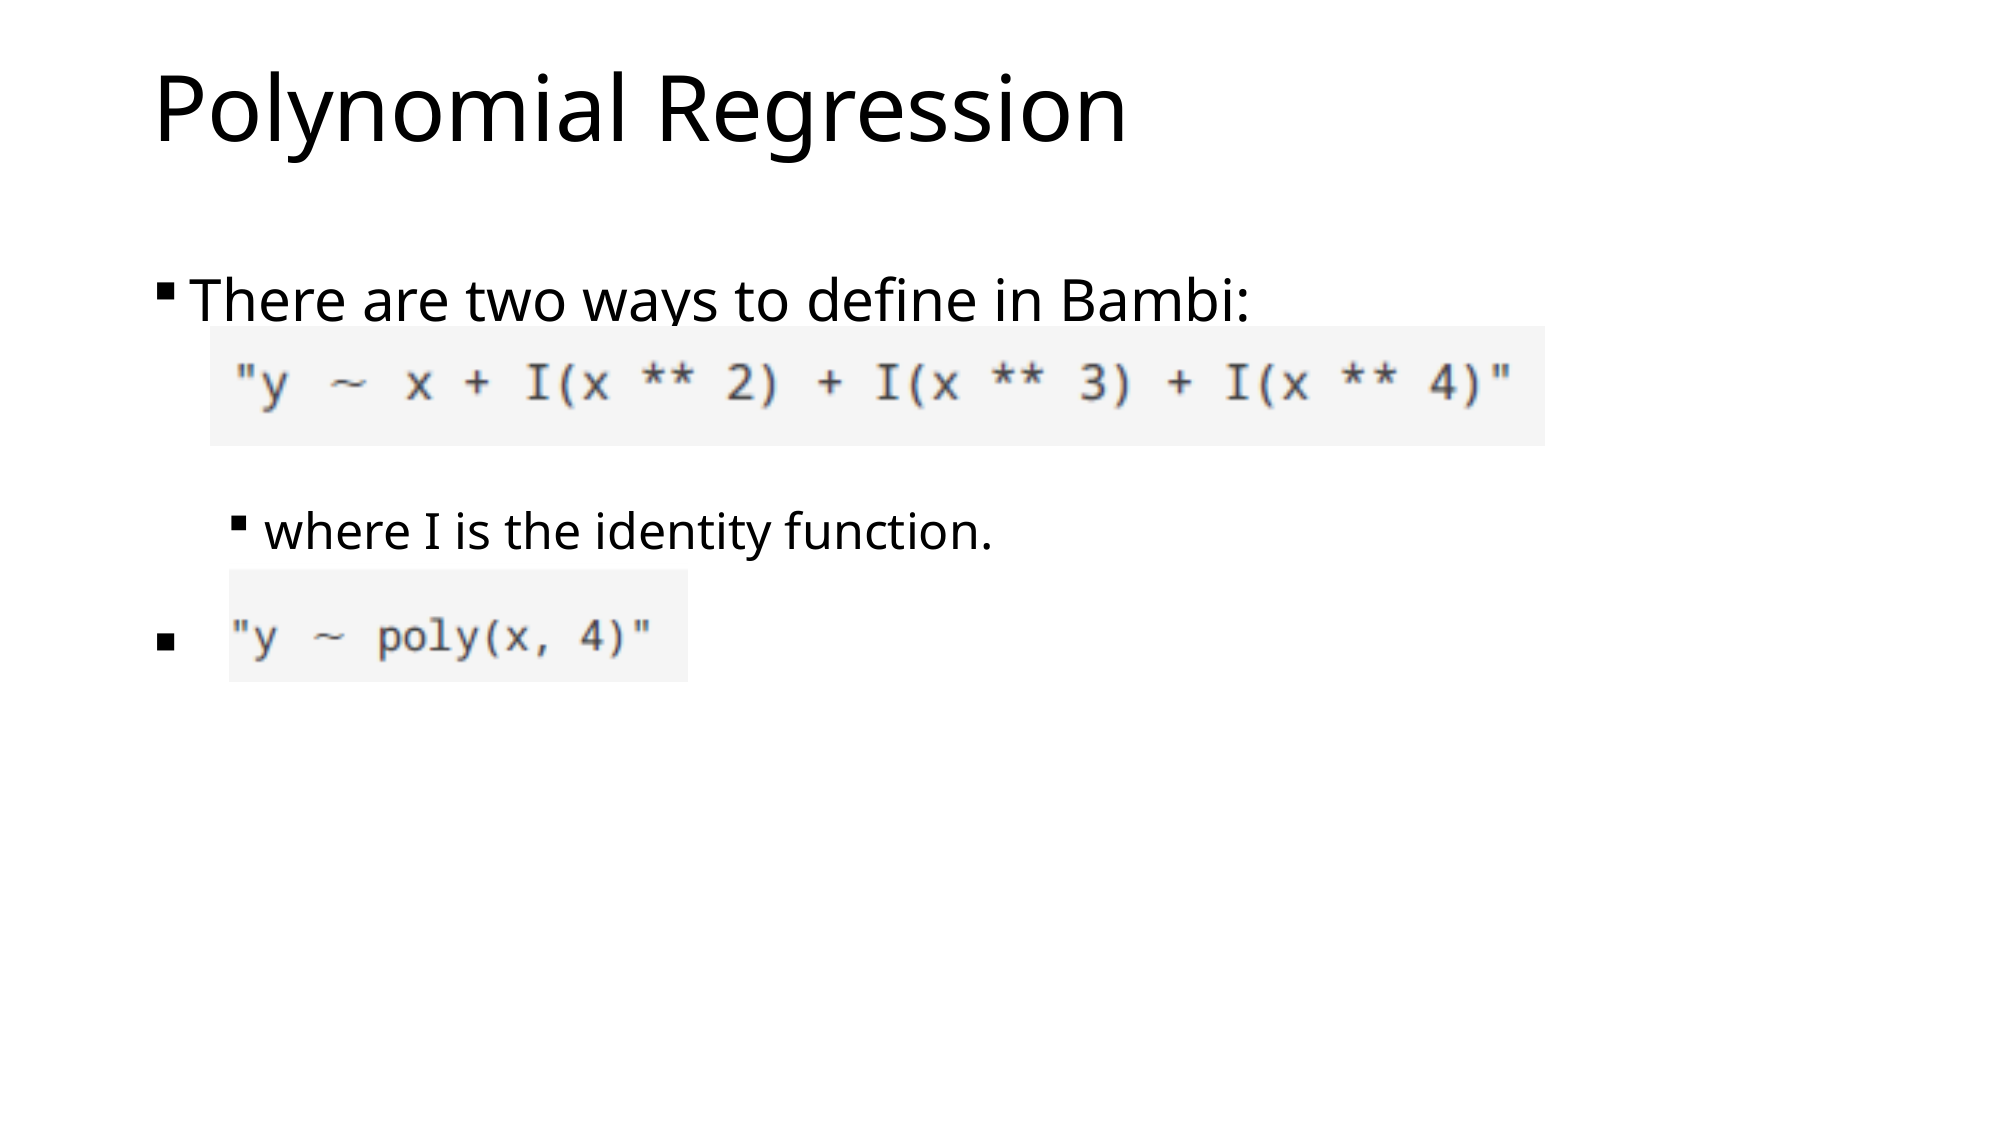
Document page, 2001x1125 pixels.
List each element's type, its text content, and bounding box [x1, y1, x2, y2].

picture [228, 561, 688, 682]
title Polynomial Regression [137, 3, 1863, 220]
picture [210, 326, 1546, 447]
list There are two ways to define in Bambi: where I is the identity function. [137, 220, 1863, 1104]
